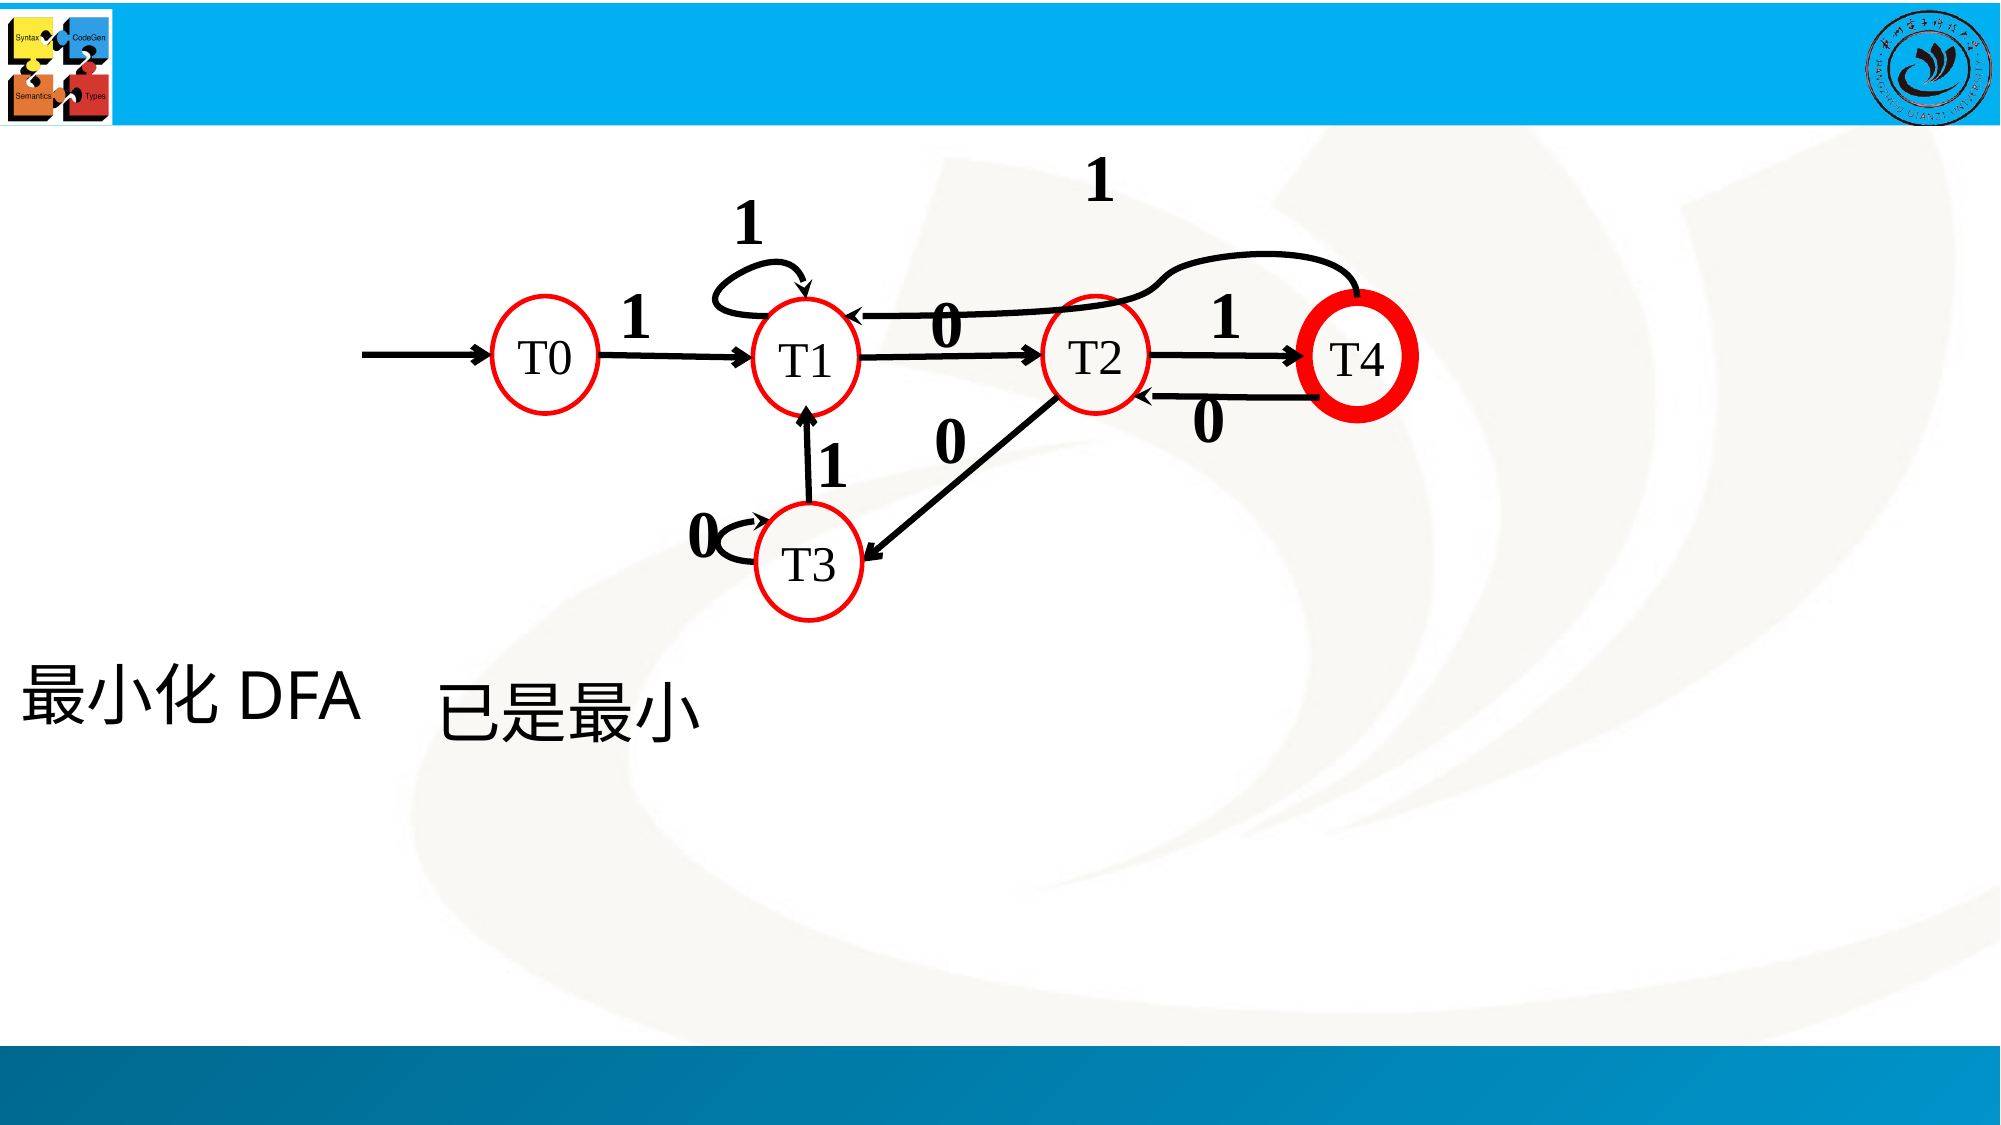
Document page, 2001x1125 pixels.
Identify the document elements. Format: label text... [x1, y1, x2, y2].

text_box 已是最小 [419, 663, 717, 759]
text_box 最小化DFA [5, 645, 376, 740]
slide_number [873, 1042, 1308, 1118]
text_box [361, 127, 1411, 621]
